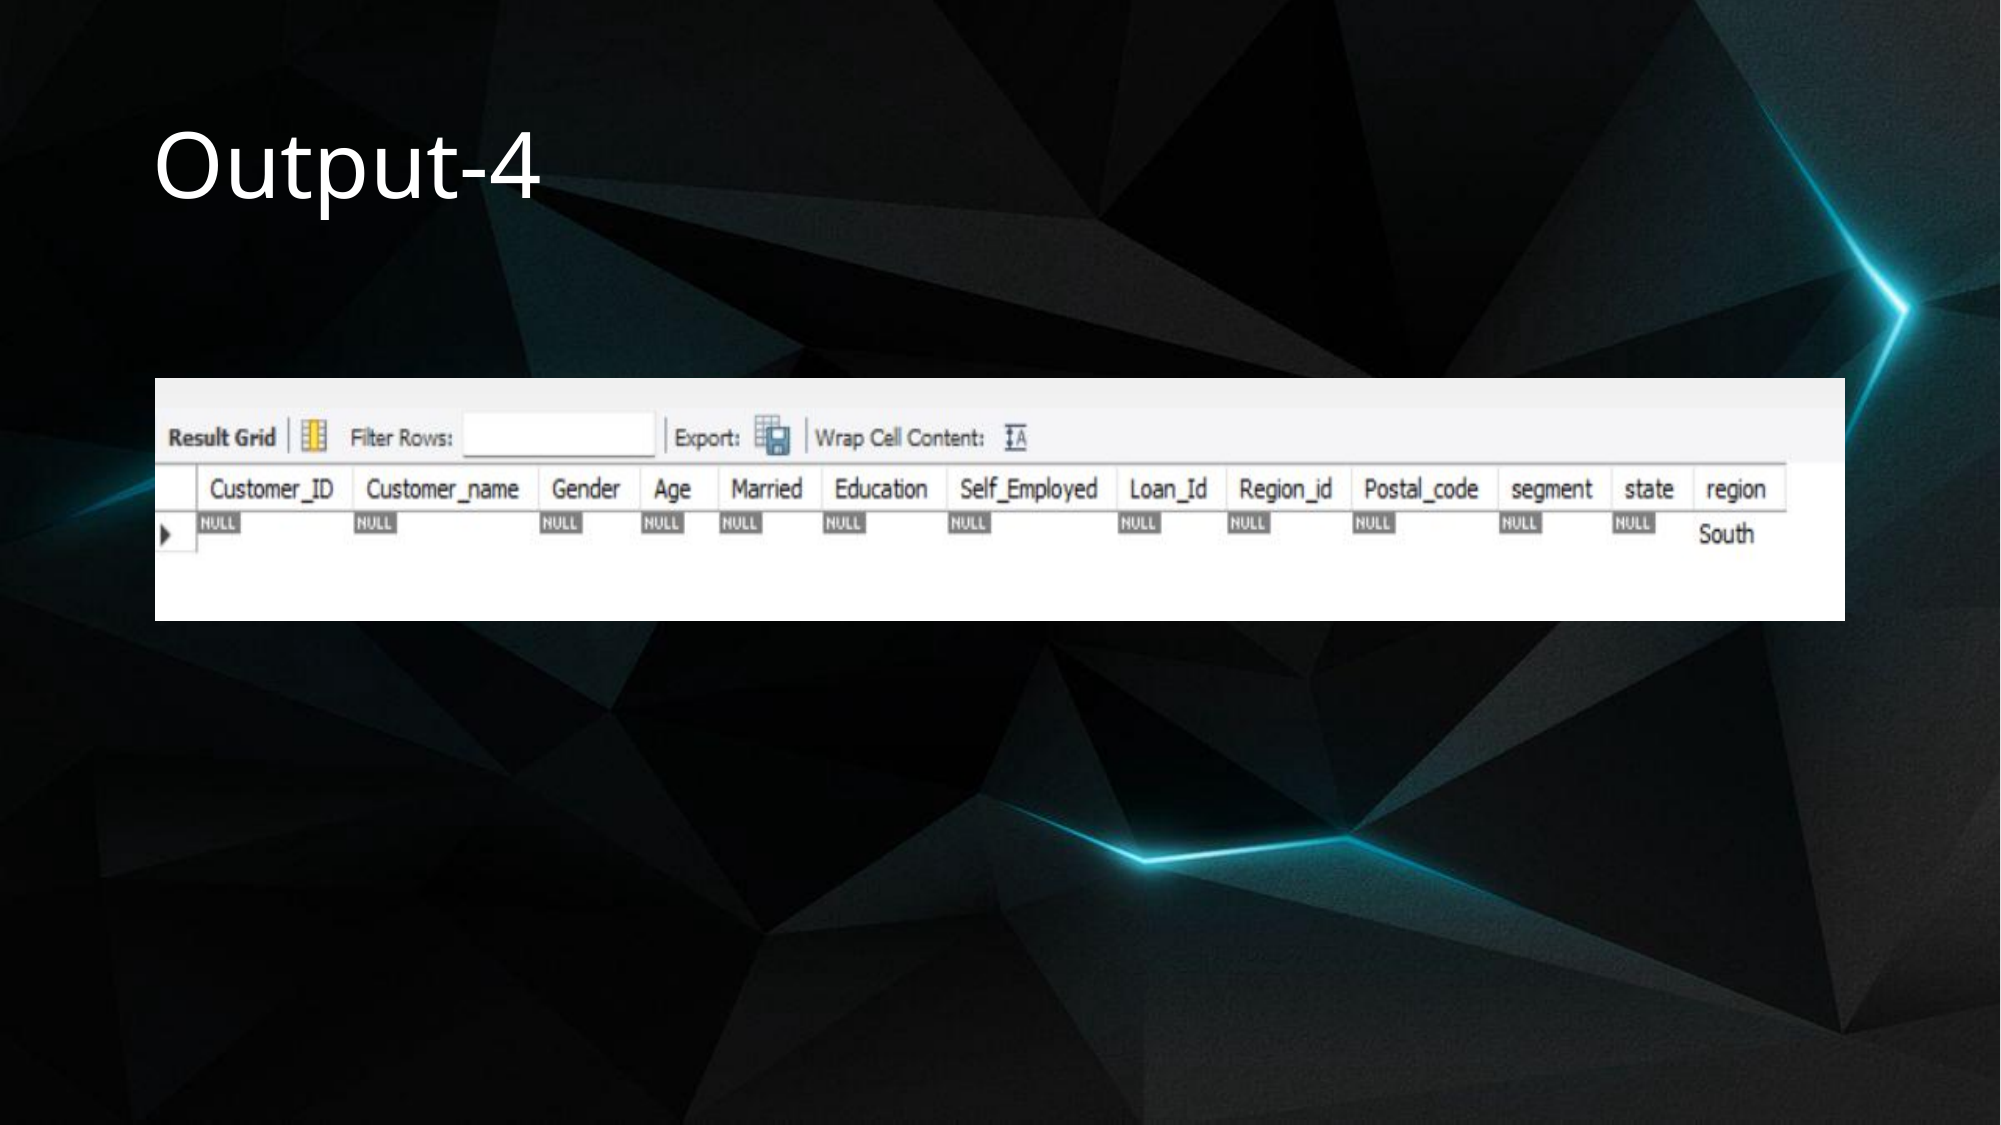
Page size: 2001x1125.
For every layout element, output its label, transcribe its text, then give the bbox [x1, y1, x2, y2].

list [155, 378, 1845, 621]
picture [0, 0, 2001, 1125]
title Output-4 [137, 59, 1863, 278]
